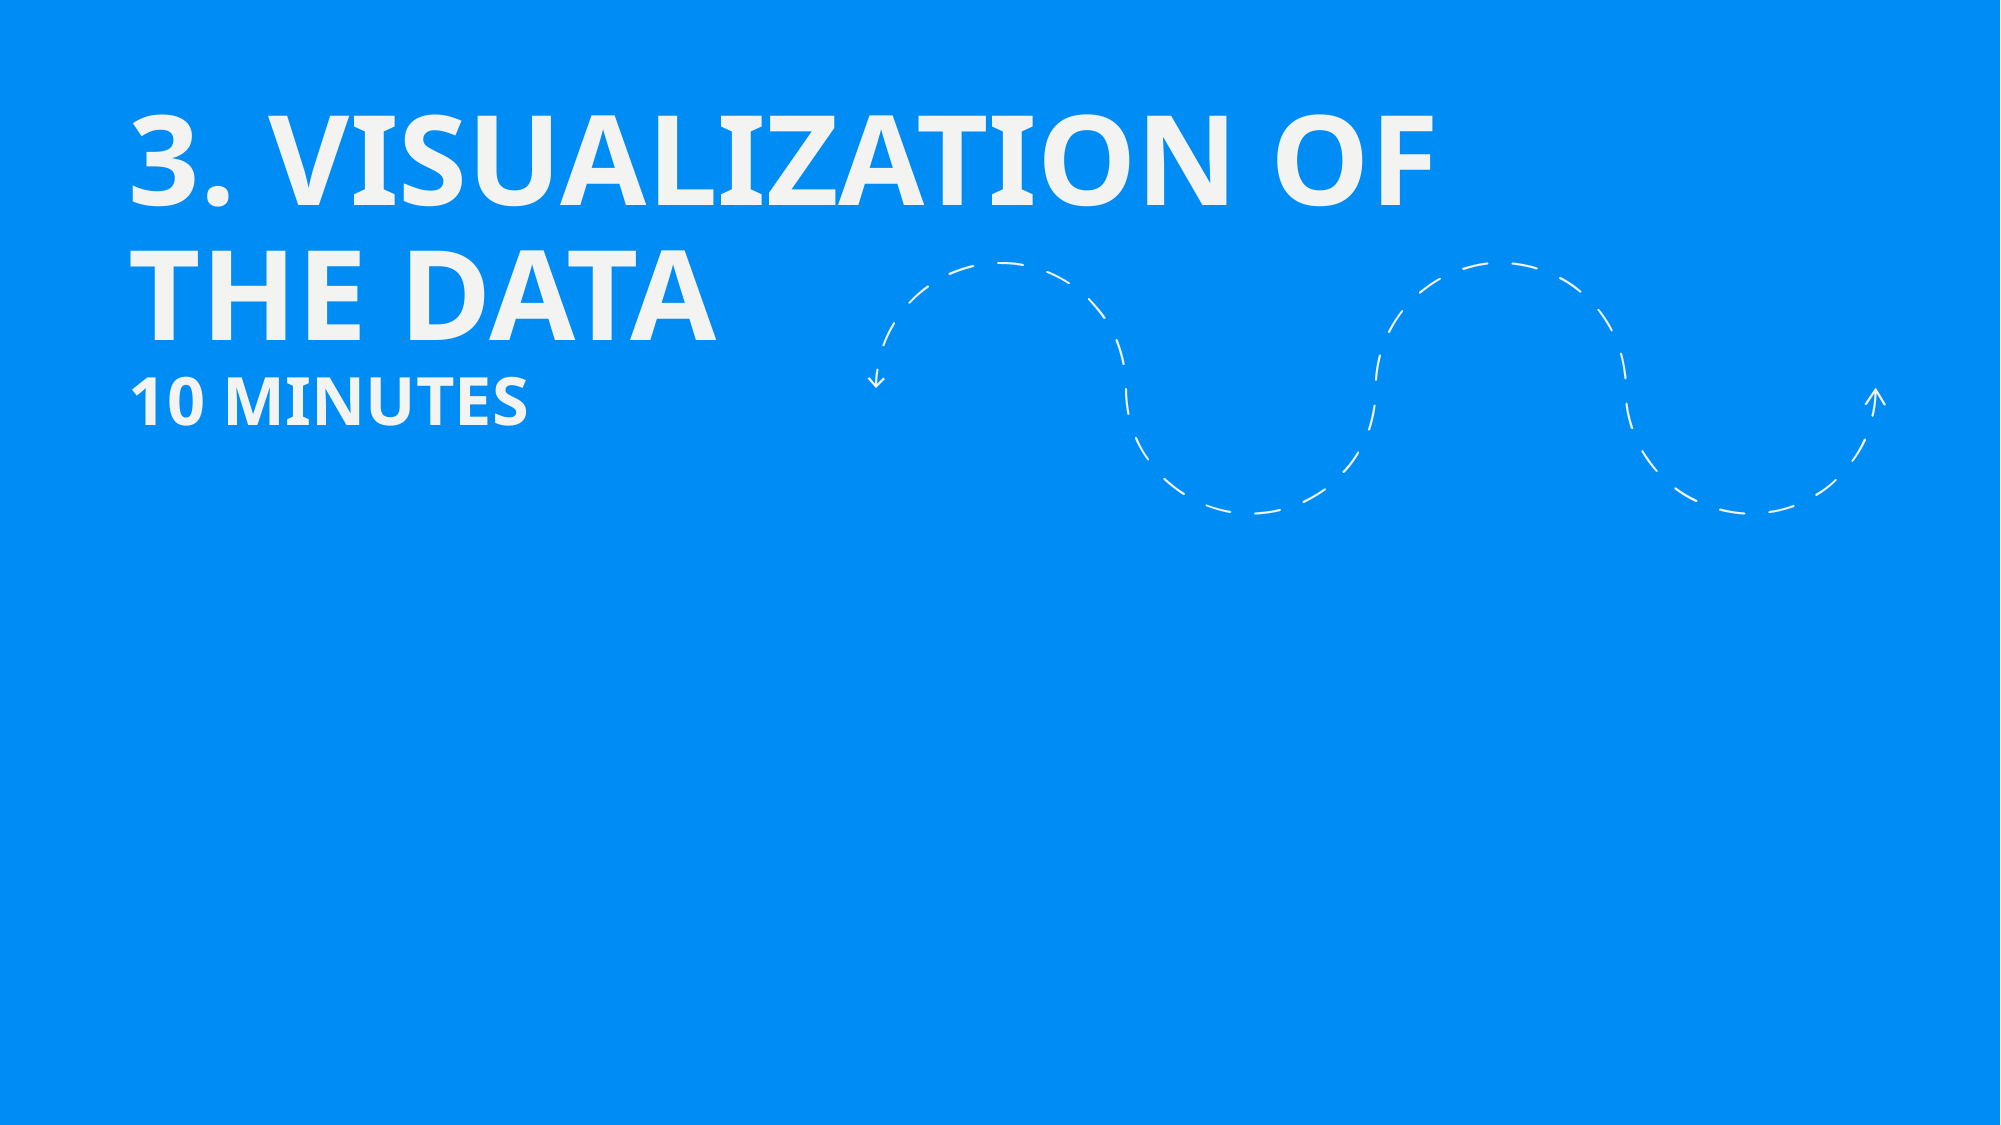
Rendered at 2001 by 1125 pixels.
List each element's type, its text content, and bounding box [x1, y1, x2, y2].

picture [867, 261, 1887, 515]
text_box 3. VISUALIZATION OF THE DATA 10 MINUTES [113, 90, 1886, 1035]
